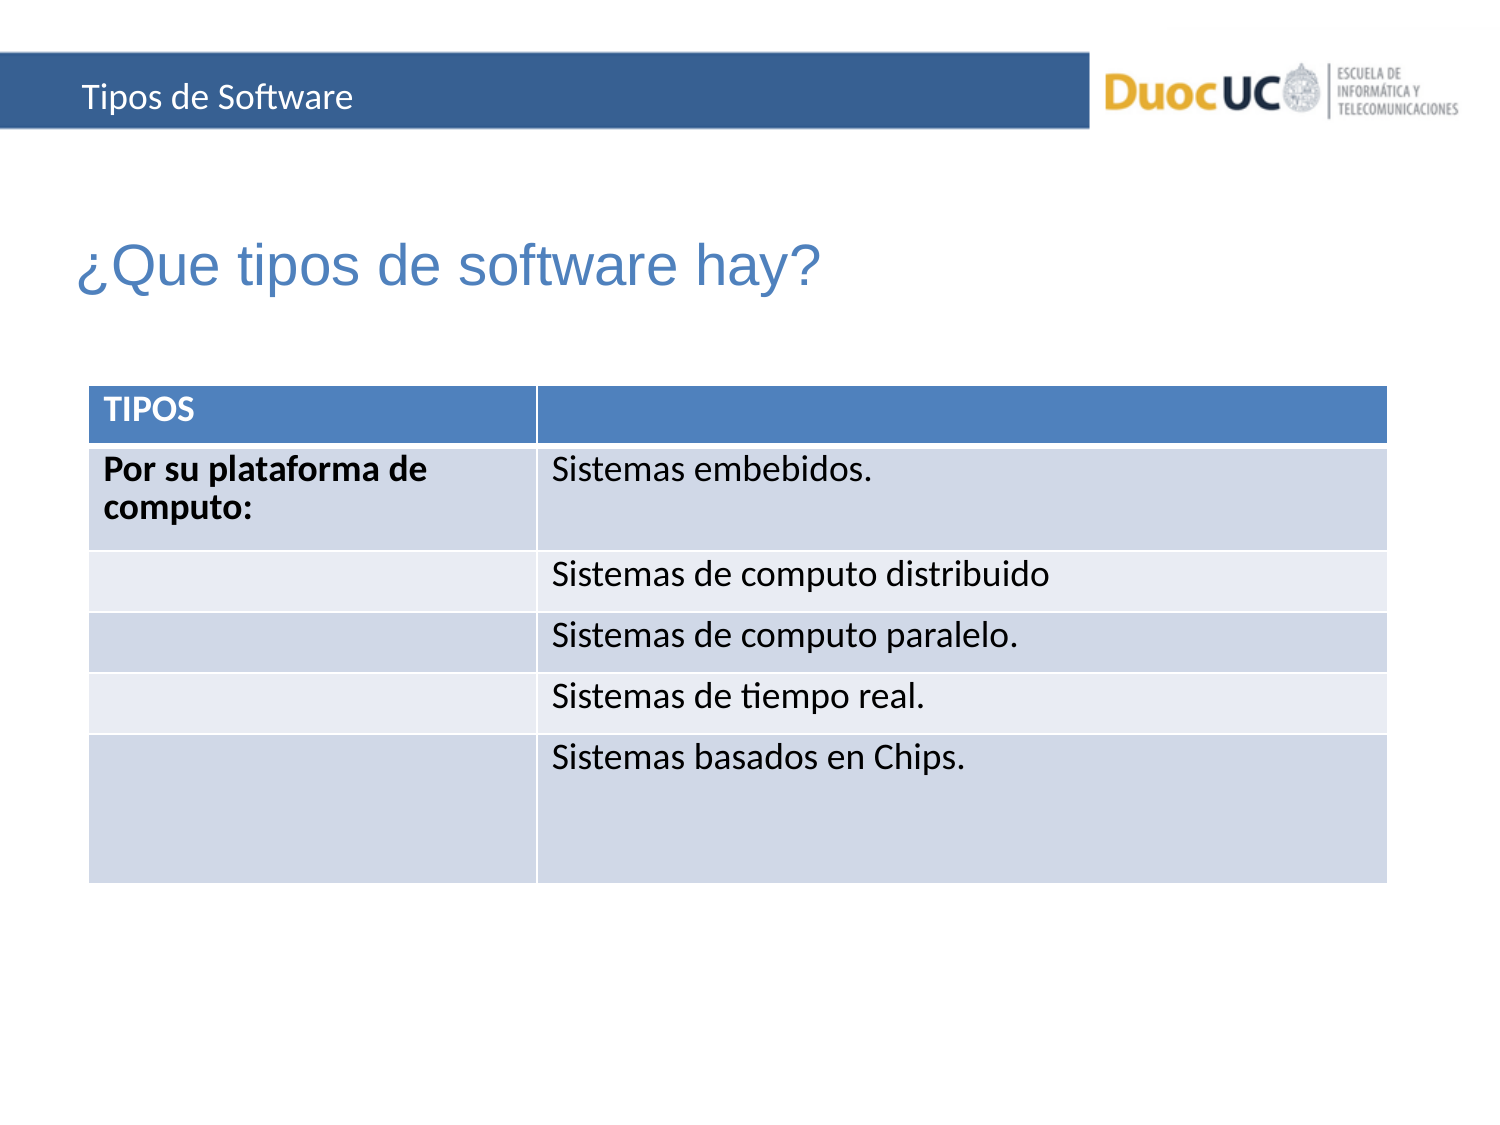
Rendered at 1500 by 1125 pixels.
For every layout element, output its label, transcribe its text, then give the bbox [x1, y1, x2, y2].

table_cell [89, 613, 536, 672]
table_cell Sistemas de computo paralelo. [538, 613, 1387, 672]
table_cell Sistemas de tiempo real. [538, 674, 1387, 733]
table_cell Sistemas de computo distribuido [538, 552, 1387, 611]
table_cell Sistemas embebidos. [538, 449, 1387, 550]
table_cell [89, 674, 536, 733]
table_cell Sistemas basados en Chips. [538, 735, 1387, 883]
table_cell [89, 552, 536, 611]
table_cell [89, 735, 536, 883]
text_box Tipos de Software [66, 64, 369, 125]
text_box ¿Que tipos de software hay? [61, 184, 1302, 305]
table_header [538, 386, 1387, 443]
table_header TIPOS [89, 386, 536, 443]
picture [0, 0, 1500, 1125]
table_cell Por su plataforma de computo: [89, 449, 536, 550]
